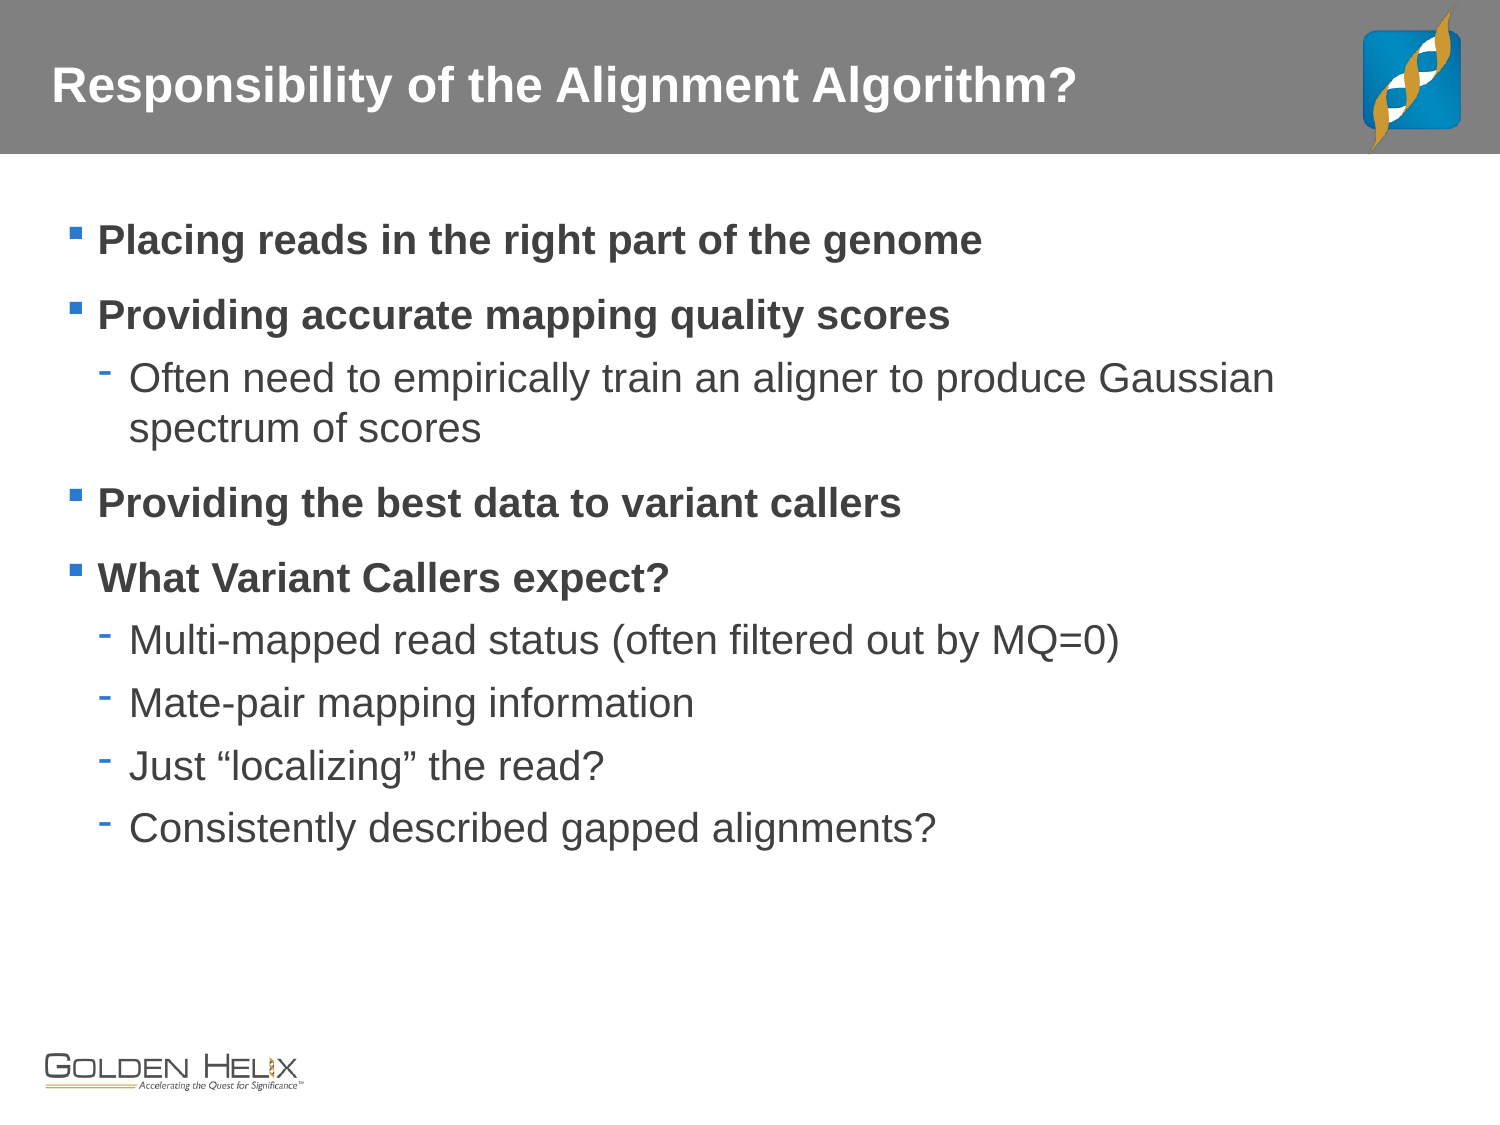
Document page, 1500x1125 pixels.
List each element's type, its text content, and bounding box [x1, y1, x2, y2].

title Responsibility of the Alignment Algorithm? [51, 25, 1323, 144]
picture [31, 1048, 319, 1095]
picture [1358, 0, 1464, 157]
list Placing reads in the right part of the genome Providing accurate mapping quality scores Often need to empirically train an aligner to produce Gaussian spectrum of scores Providing the best data to variant callers What Variant Callers expect? Multi-mapped read status (often filtered out by MQ=0) Mate-pair mapping information Just “localizing” the read? Consistently described gapped alignments? [51, 197, 1451, 1026]
